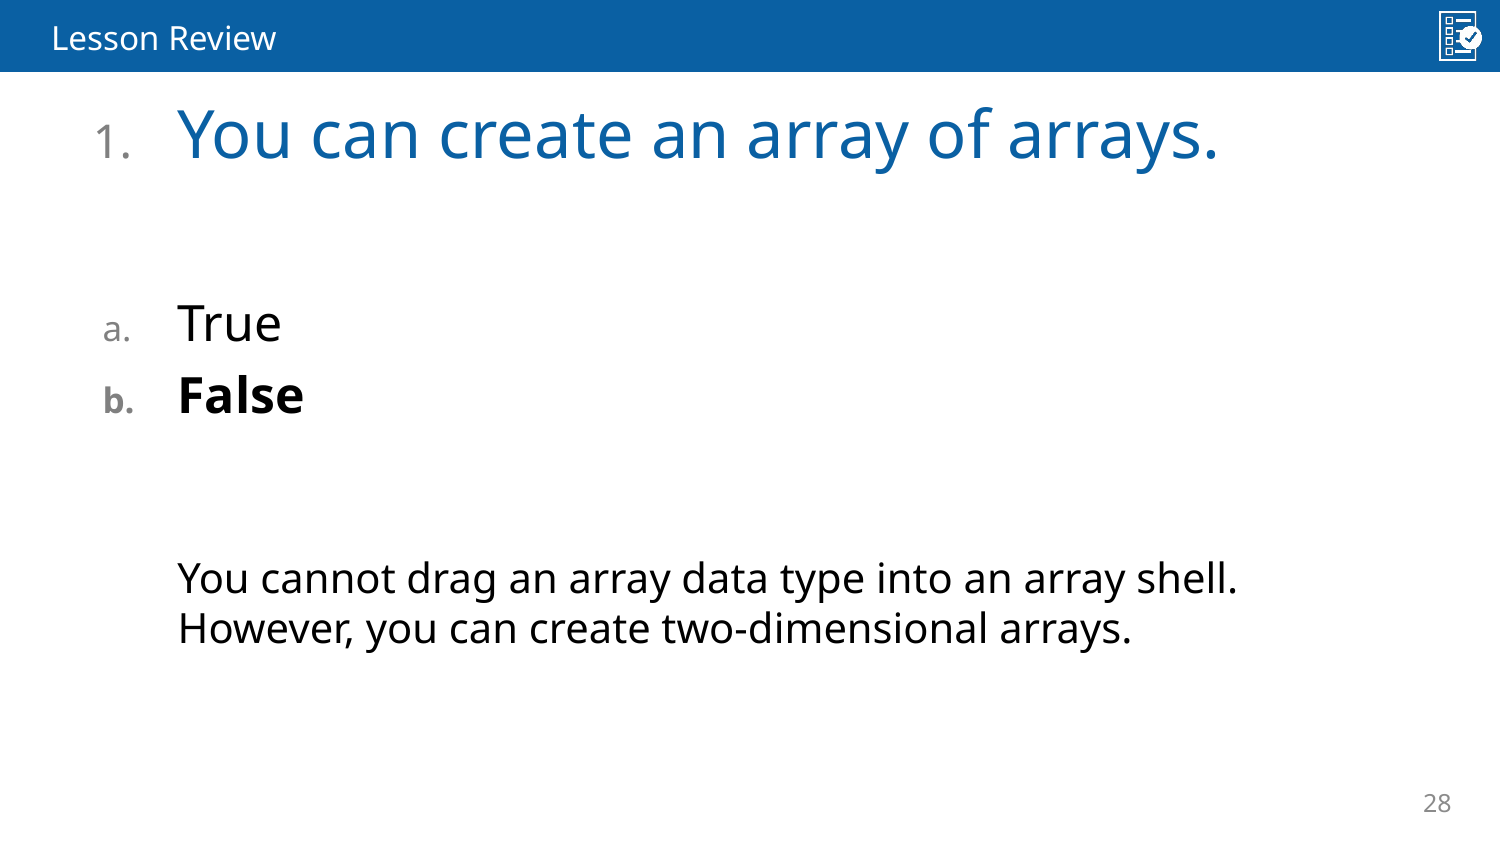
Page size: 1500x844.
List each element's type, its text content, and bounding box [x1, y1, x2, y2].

list You can create an array of arrays. [78, 84, 1366, 282]
slide_number 28 [1400, 782, 1475, 828]
list True False You cannot drag an array data type into an array shell. However, you can create two-dimensional arrays. [87, 284, 1363, 760]
list Lesson Review [35, 9, 1113, 63]
picture [1439, 11, 1482, 61]
